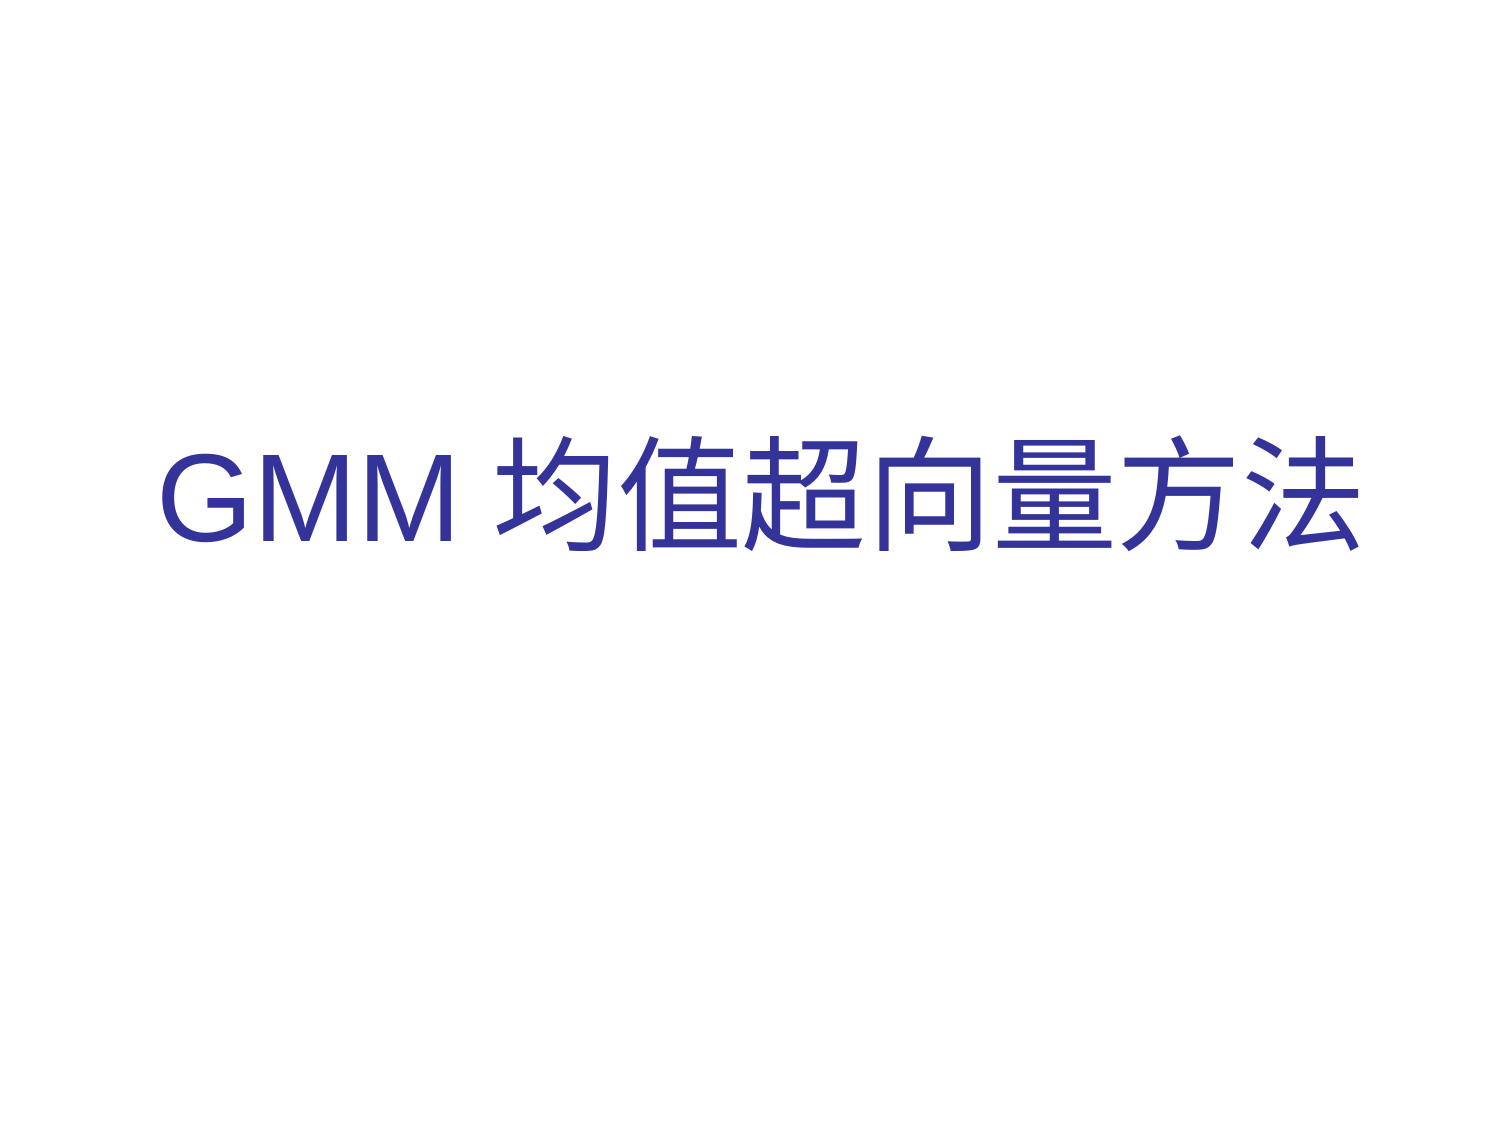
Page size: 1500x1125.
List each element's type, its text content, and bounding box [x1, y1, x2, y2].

list GMM均值超向量方法 [117, 408, 1406, 744]
